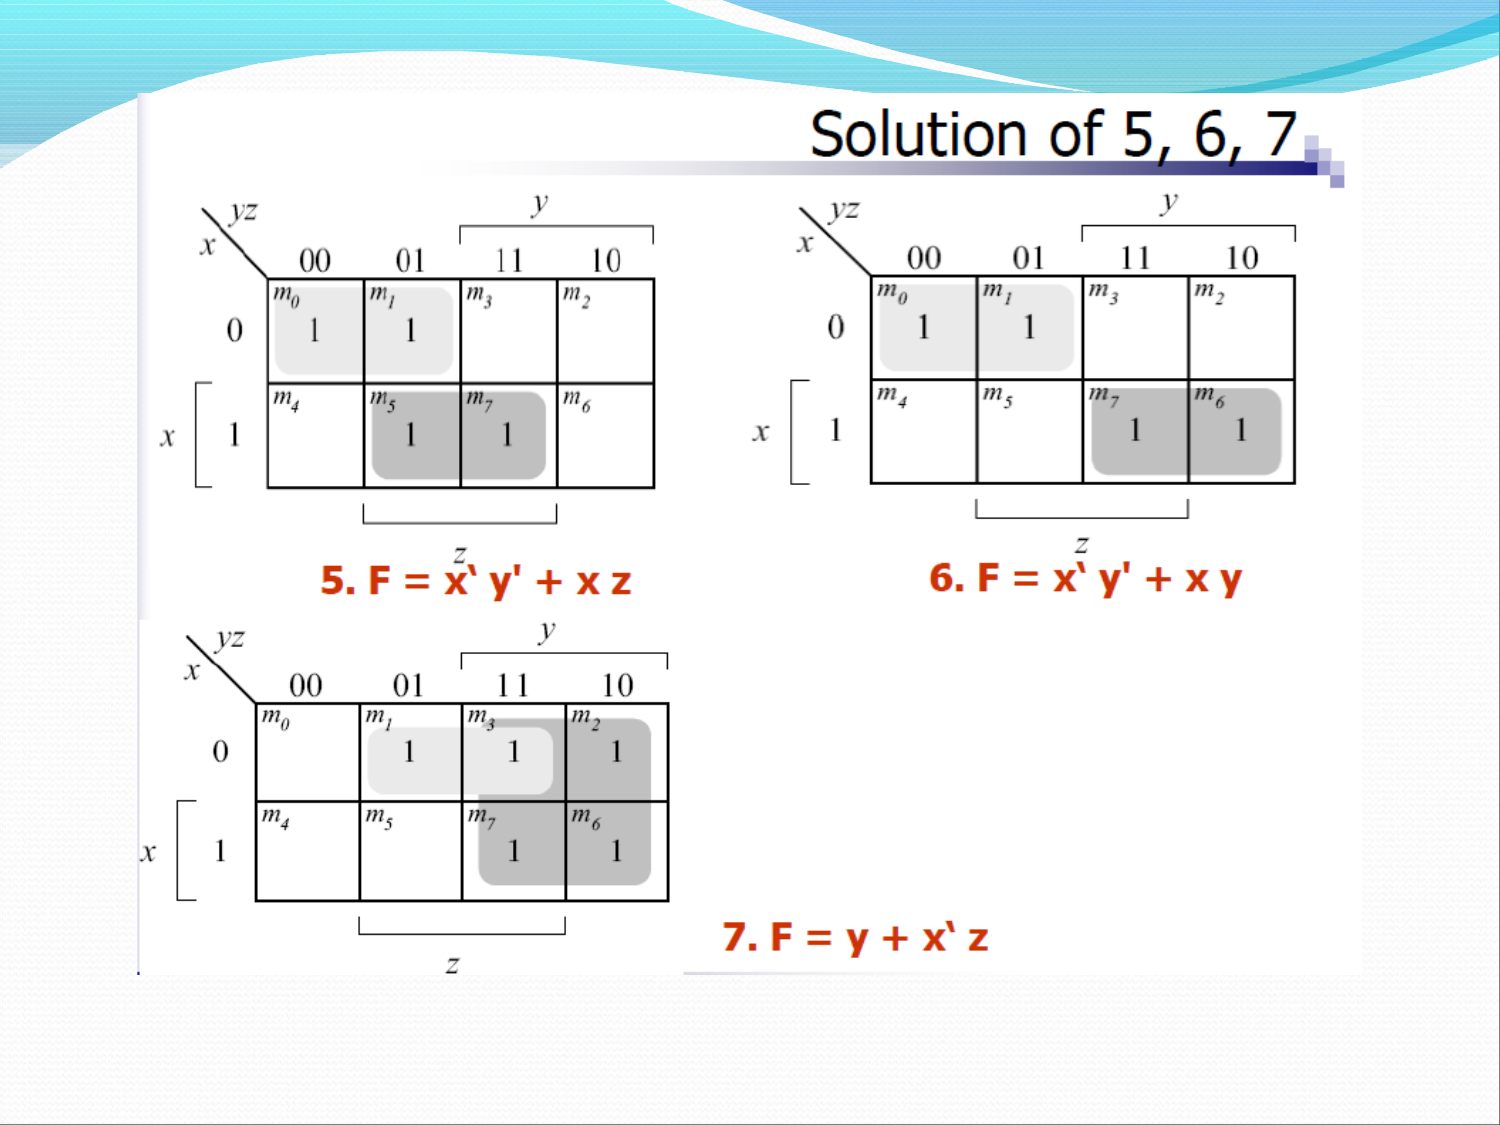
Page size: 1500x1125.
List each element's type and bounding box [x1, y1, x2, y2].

text_box [137, 93, 1363, 976]
picture [0, 0, 1500, 1125]
